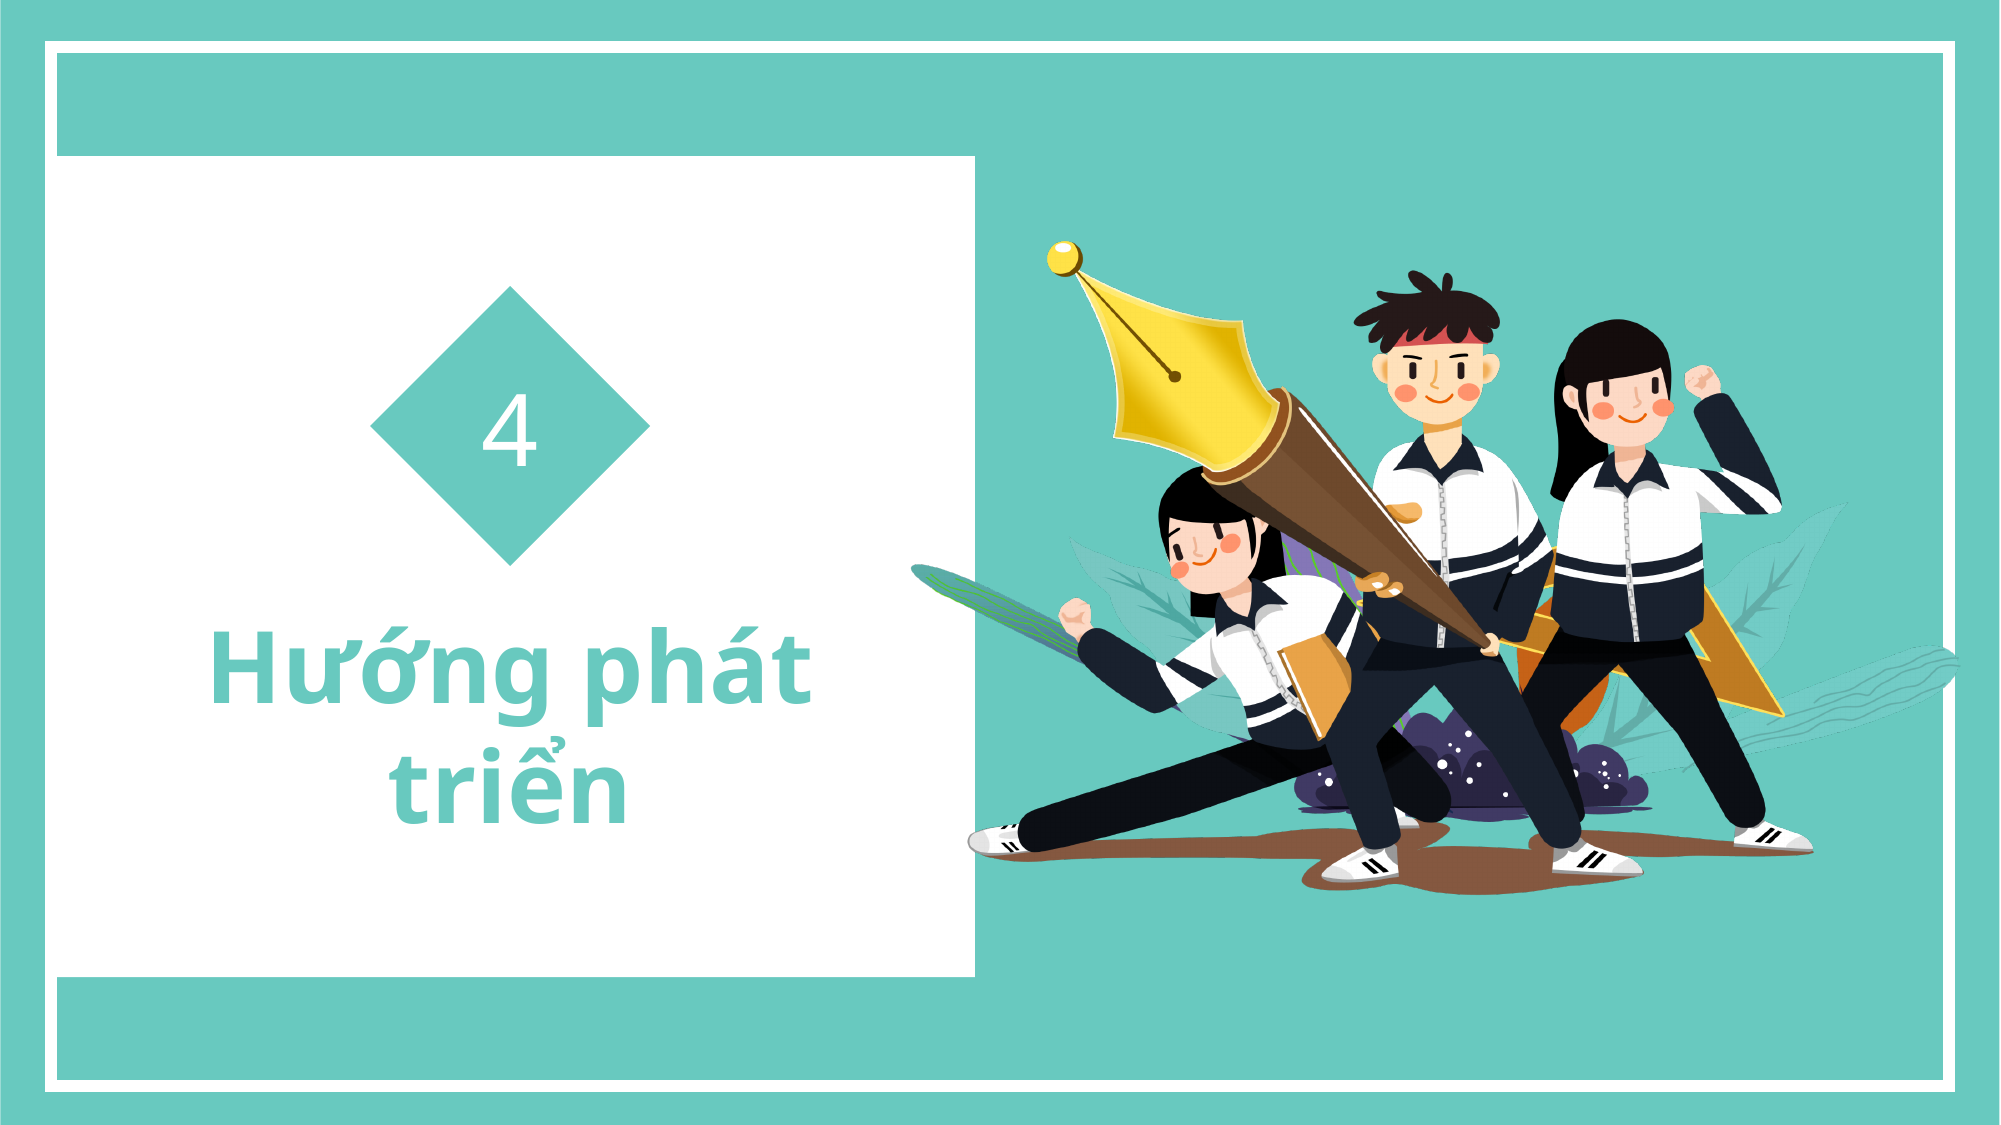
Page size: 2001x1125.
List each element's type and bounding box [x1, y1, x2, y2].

text_box [121, 285, 879, 854]
text_box [0, 0, 2000, 1125]
picture [879, 178, 1996, 947]
